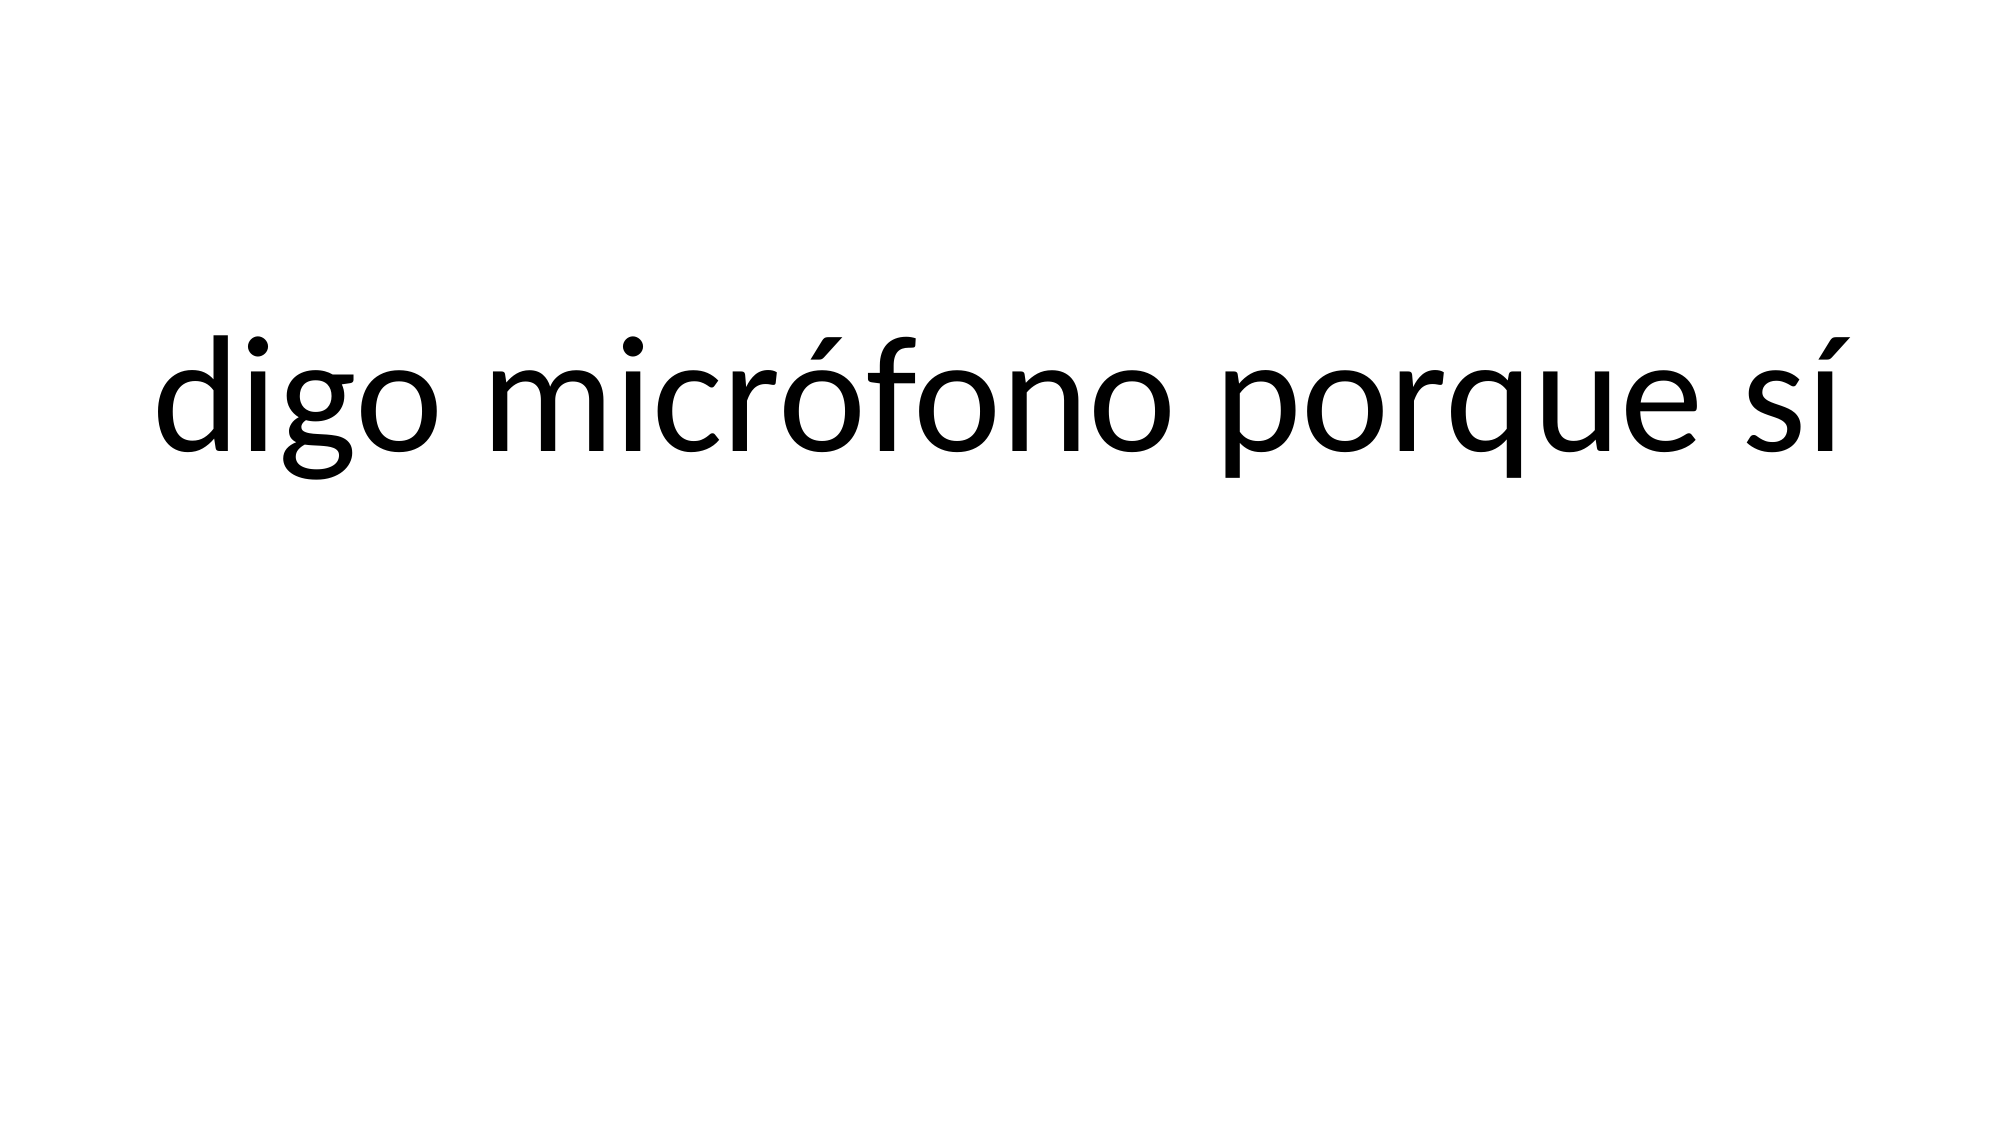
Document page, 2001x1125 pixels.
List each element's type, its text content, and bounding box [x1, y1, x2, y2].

list digo micrófono porque sí [137, 299, 1863, 1014]
